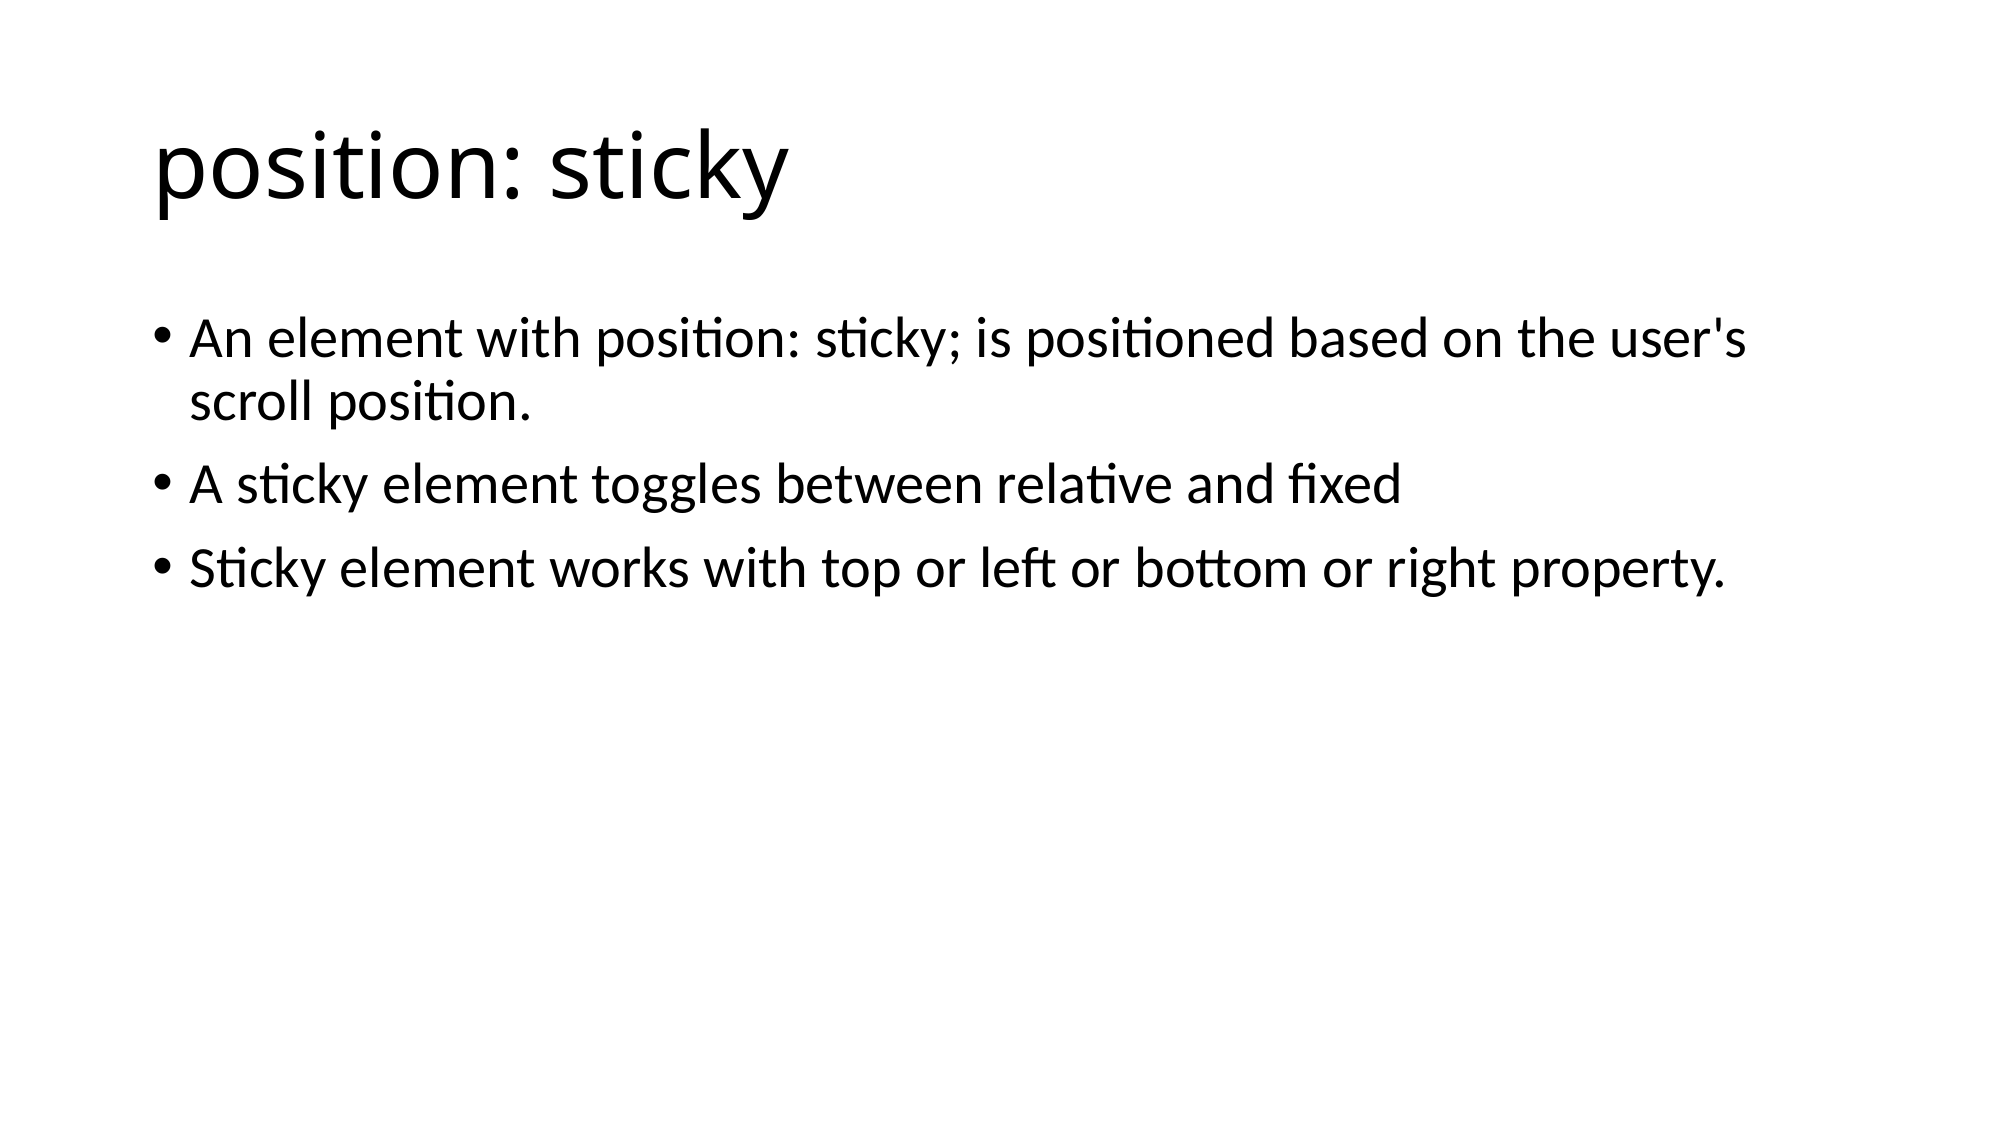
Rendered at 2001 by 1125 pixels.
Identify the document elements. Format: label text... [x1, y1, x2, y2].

list An element with position: sticky; is positioned based on the user's scroll position. A sticky element toggles between relative and fixed Sticky element works with top or left or bottom or right property. [137, 299, 1863, 1014]
title position: sticky [137, 59, 1863, 278]
